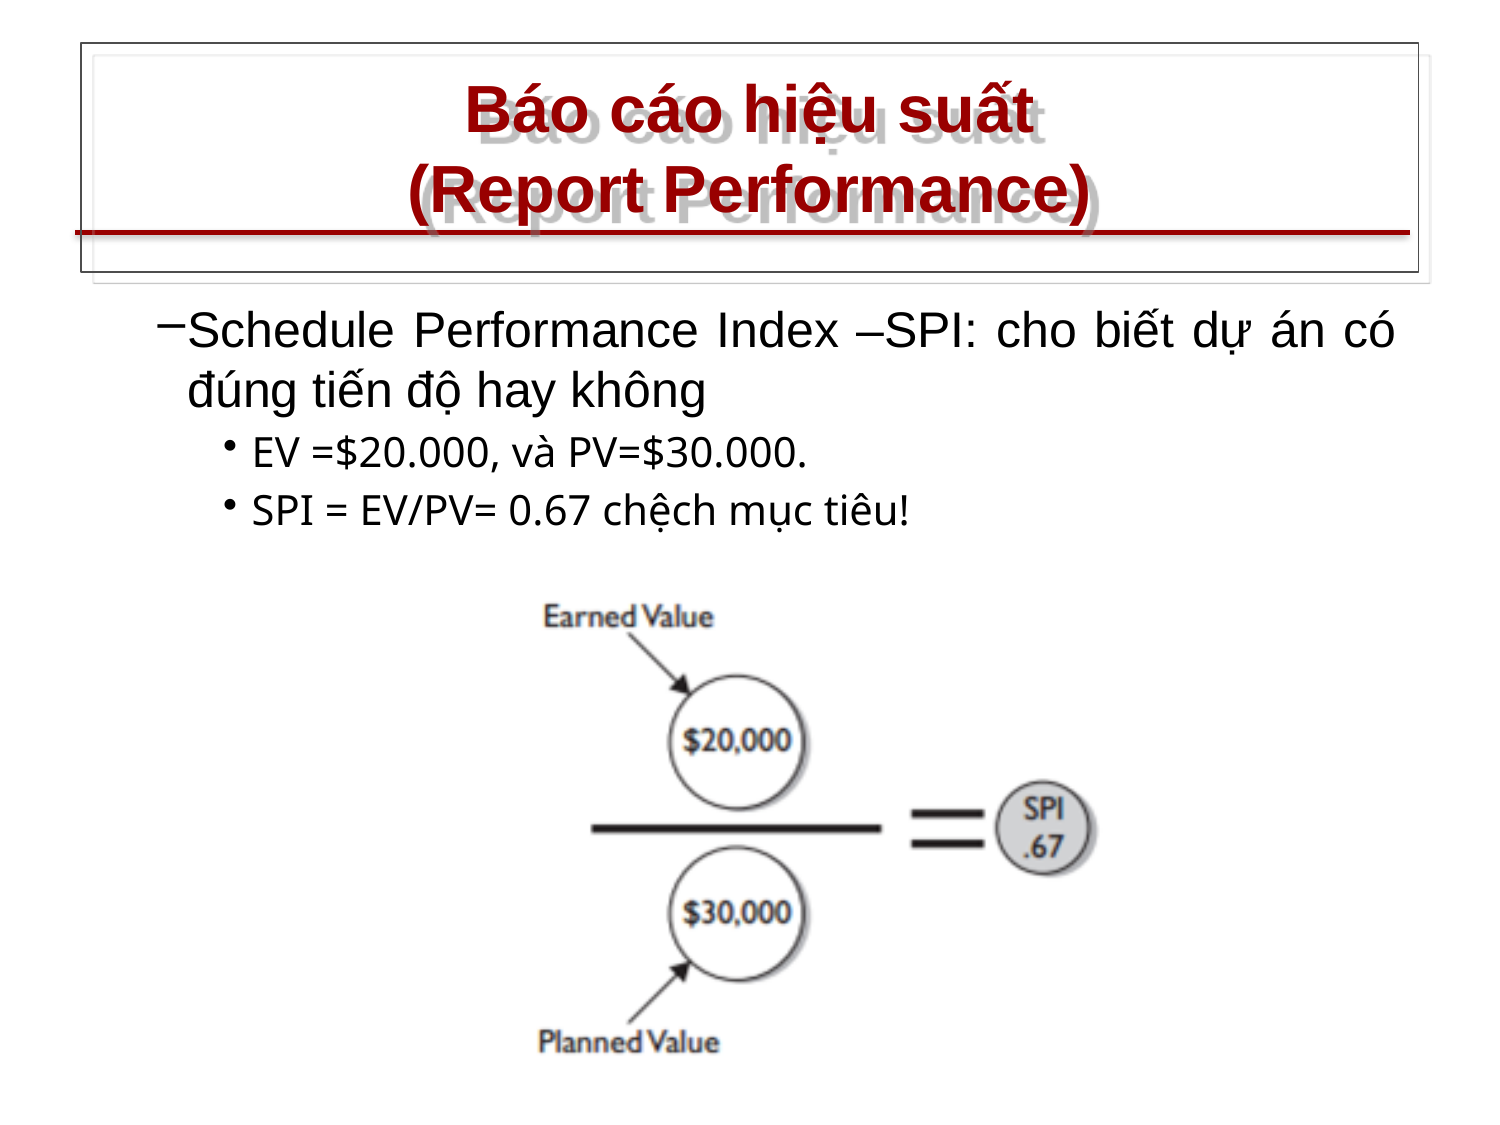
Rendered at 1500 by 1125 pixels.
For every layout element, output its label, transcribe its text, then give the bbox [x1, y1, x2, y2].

picture [464, 577, 1111, 1071]
list Schedule Performance Index –SPI: cho biết dự án có đúng tiến độ hay không EV =$20.000, và PV=$30.000. SPI = EV/PV= 0.67 chệch mục tiêu! [87, 290, 1413, 1073]
title Báo cáo hiệu suất (Report Performance) [80, 42, 1419, 273]
